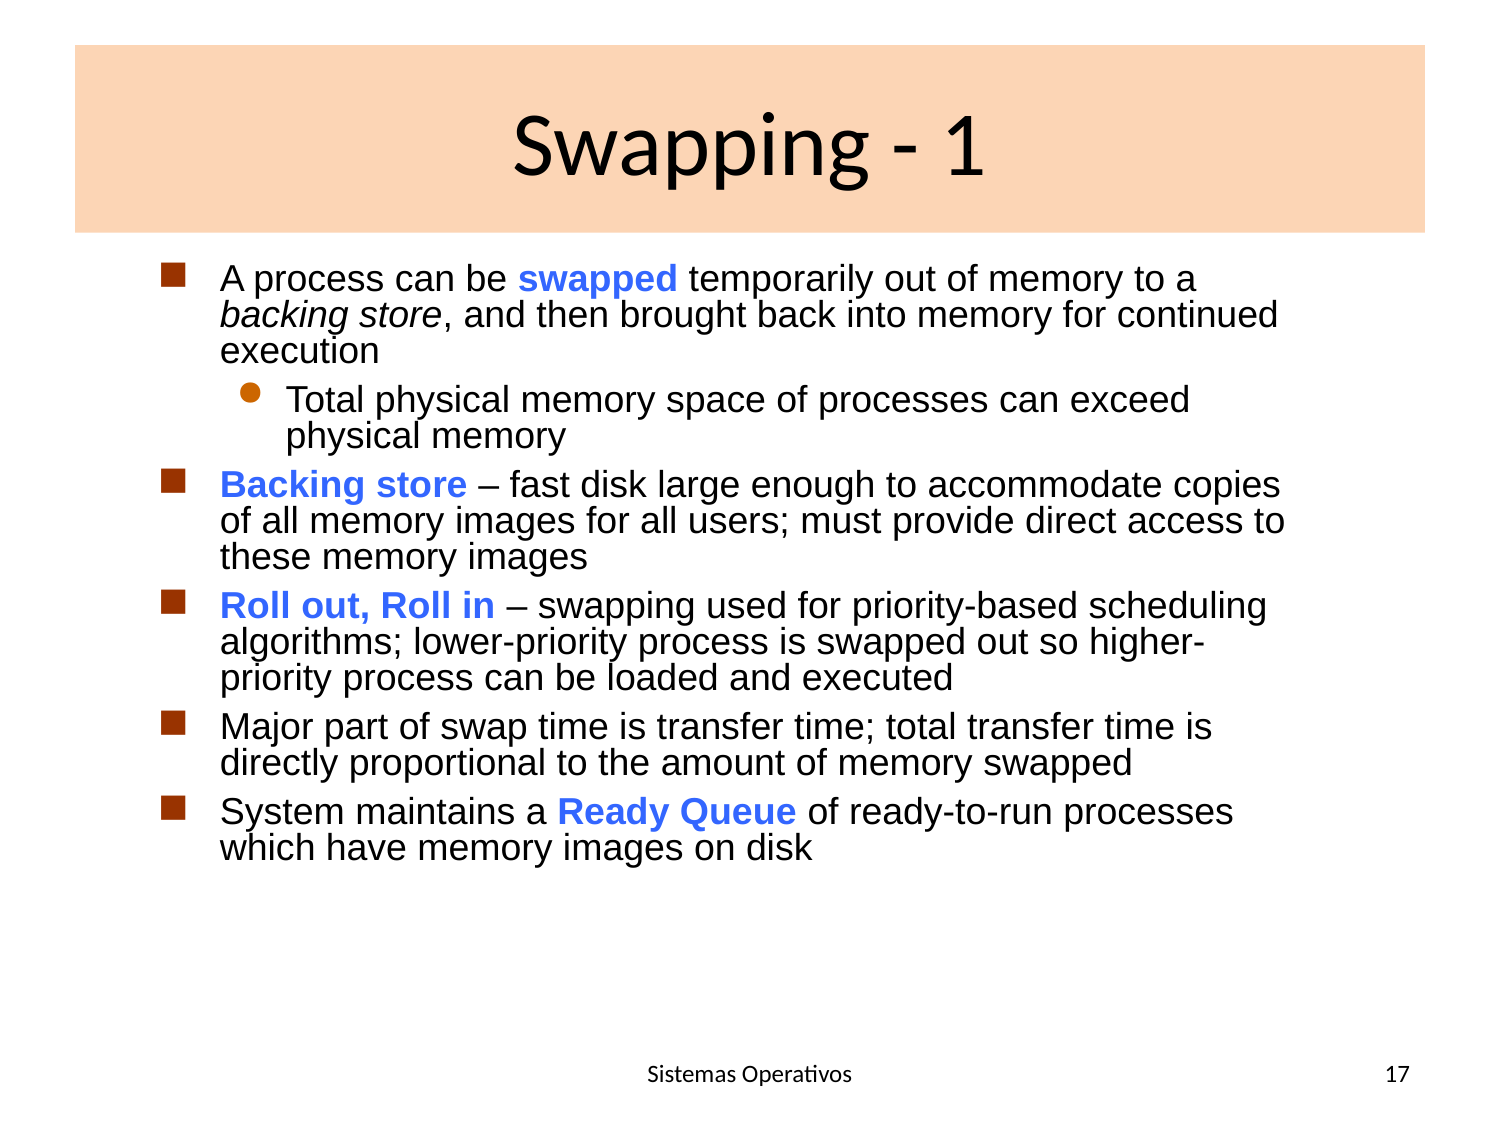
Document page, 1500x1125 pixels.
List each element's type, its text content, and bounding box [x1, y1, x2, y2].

footer Sistemas Operativos [512, 1042, 988, 1103]
slide_number 17 [1074, 1042, 1425, 1103]
text_box A process can be swapped temporarily out of memory to a backing store, and then brought back into memory for continued execution Total physical memory space of processes can exceed physical memory Backing store – fast disk large enough to accommodate copies of all memory images for all users; must provide direct access to these memory images Roll out, Roll in – swapping used for priority-based scheduling algorithms; lower-priority process is swapped out so higher-priority process can be loaded and executed Major part of swap time is transfer time; total transfer time is directly proportional to the amount of memory swapped System maintains a Ready Queue of ready-to-run processes which have memory images on disk [148, 255, 1306, 1012]
title Swapping - 1 [75, 45, 1425, 233]
